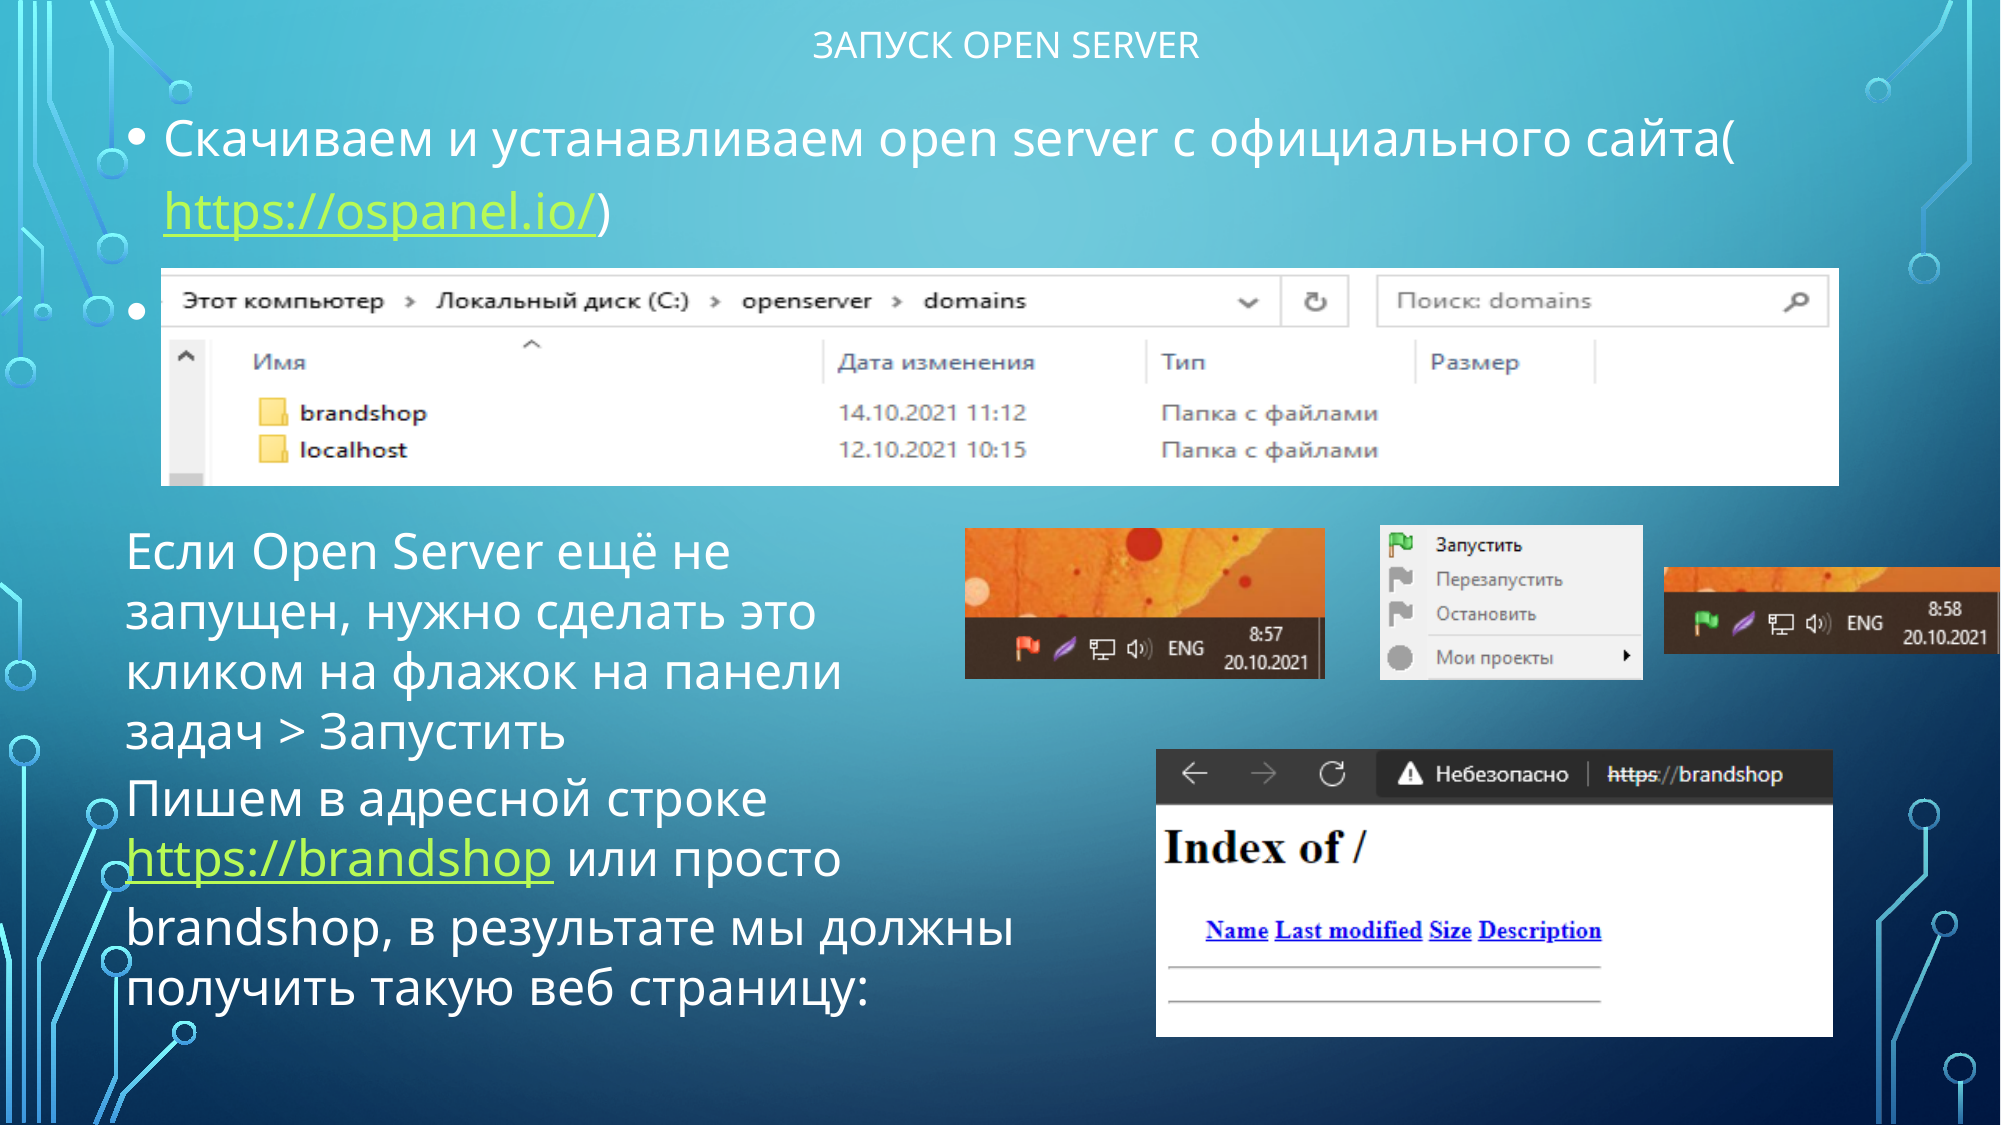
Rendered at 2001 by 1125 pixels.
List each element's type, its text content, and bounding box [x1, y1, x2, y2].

text_box Если Open Server ещё не запущен, нужно сделать это кликом на флажок на панели задач > Запустить [110, 511, 941, 759]
title Запуск Open server [0, 19, 2000, 75]
picture [1379, 524, 1643, 680]
picture [1664, 567, 2000, 654]
list Скачиваем и устанавливаем open server с официального сайта(https://ospanel.io/) В папке openserver\domains создаём папку с названием brandshop [110, 86, 1961, 668]
picture [1155, 748, 1833, 1037]
picture [160, 268, 1839, 486]
picture [965, 527, 1326, 679]
text_box Пишем в адресной строке https://brandshop или просто brandshop, в результате мы должны получить такую веб страницу: [110, 759, 1111, 1023]
